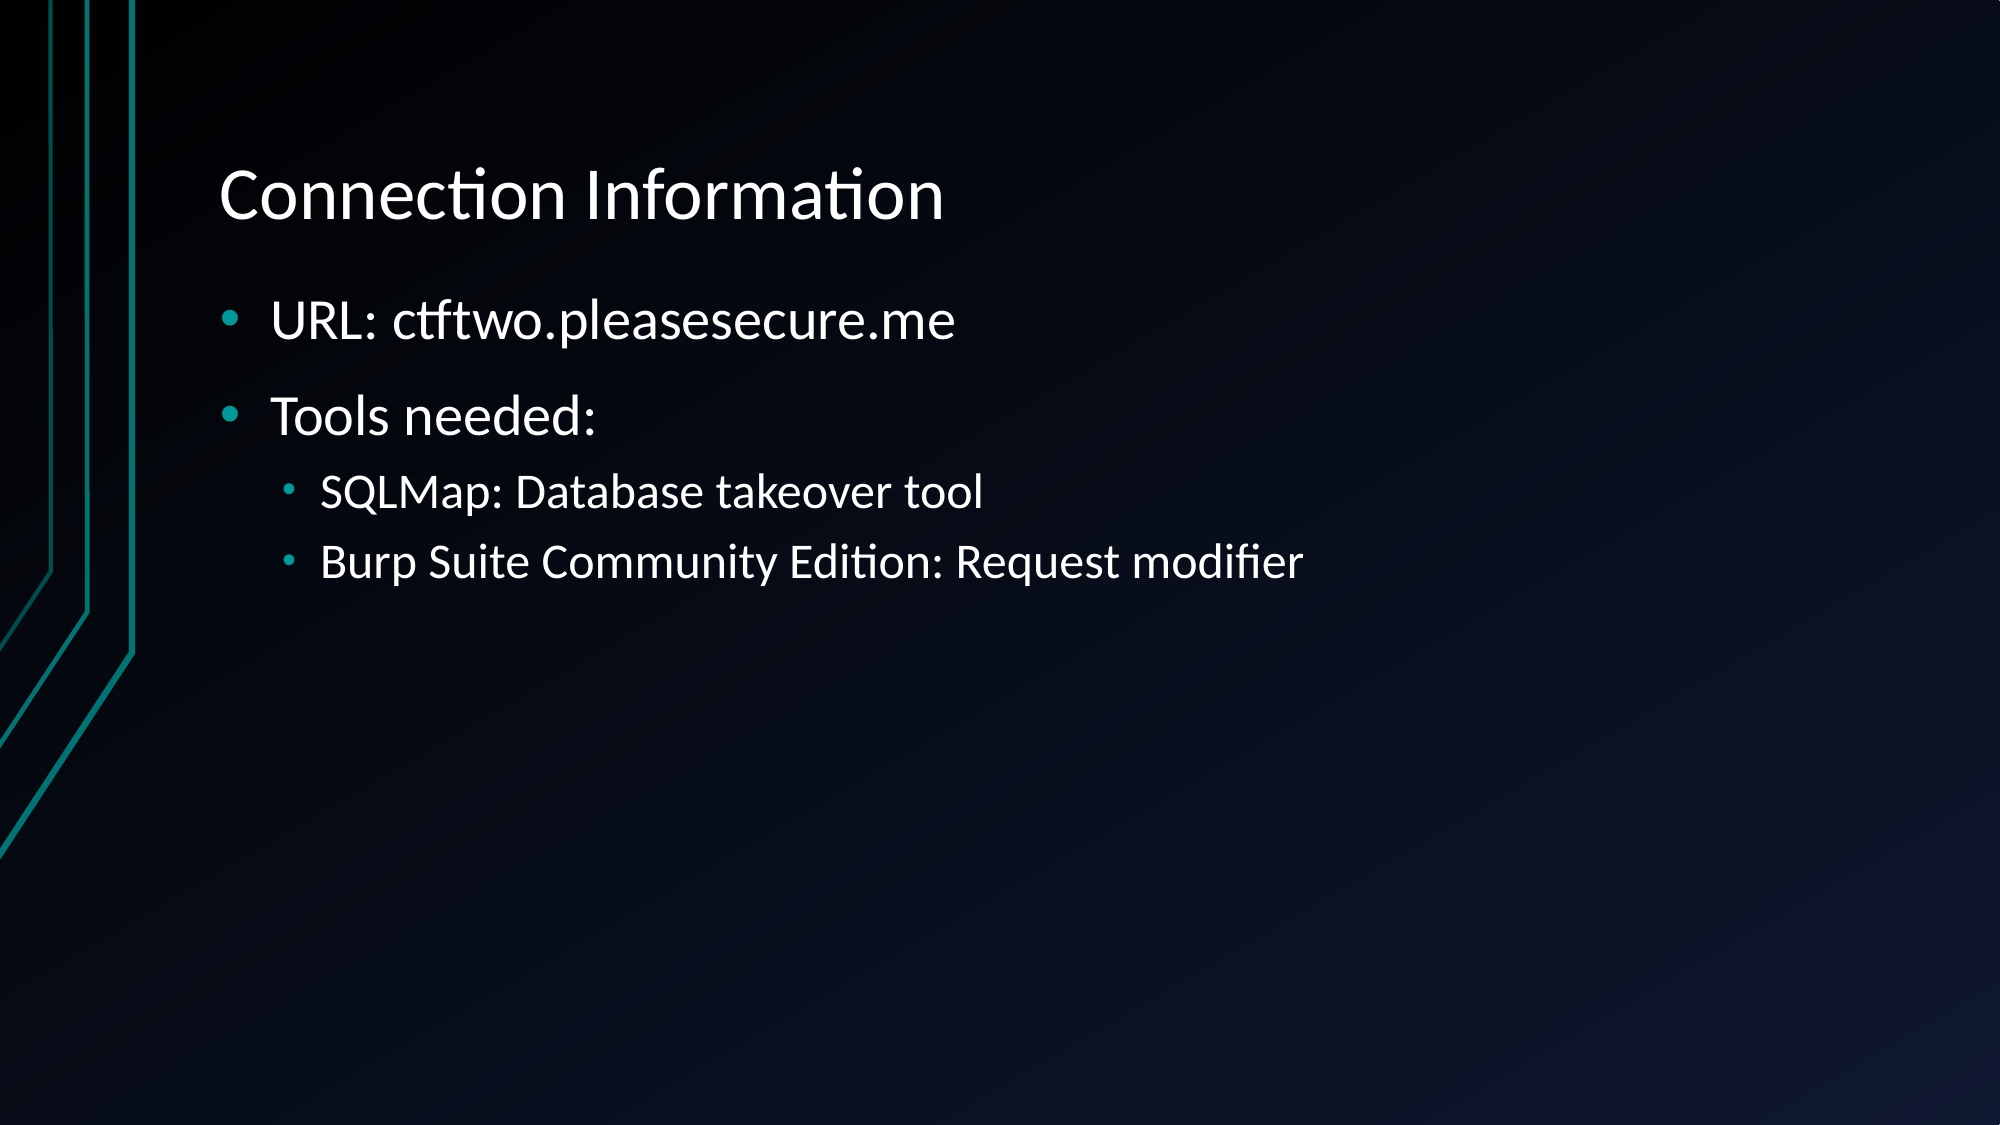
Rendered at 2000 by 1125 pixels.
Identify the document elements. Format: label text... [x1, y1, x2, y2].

list URL: ctftwo.pleasesecure.me Tools needed: SQLMap: Database takeover tool Burp Suite Community Edition: Request modifier [199, 279, 1900, 1012]
title Connection Information [199, 45, 1900, 246]
